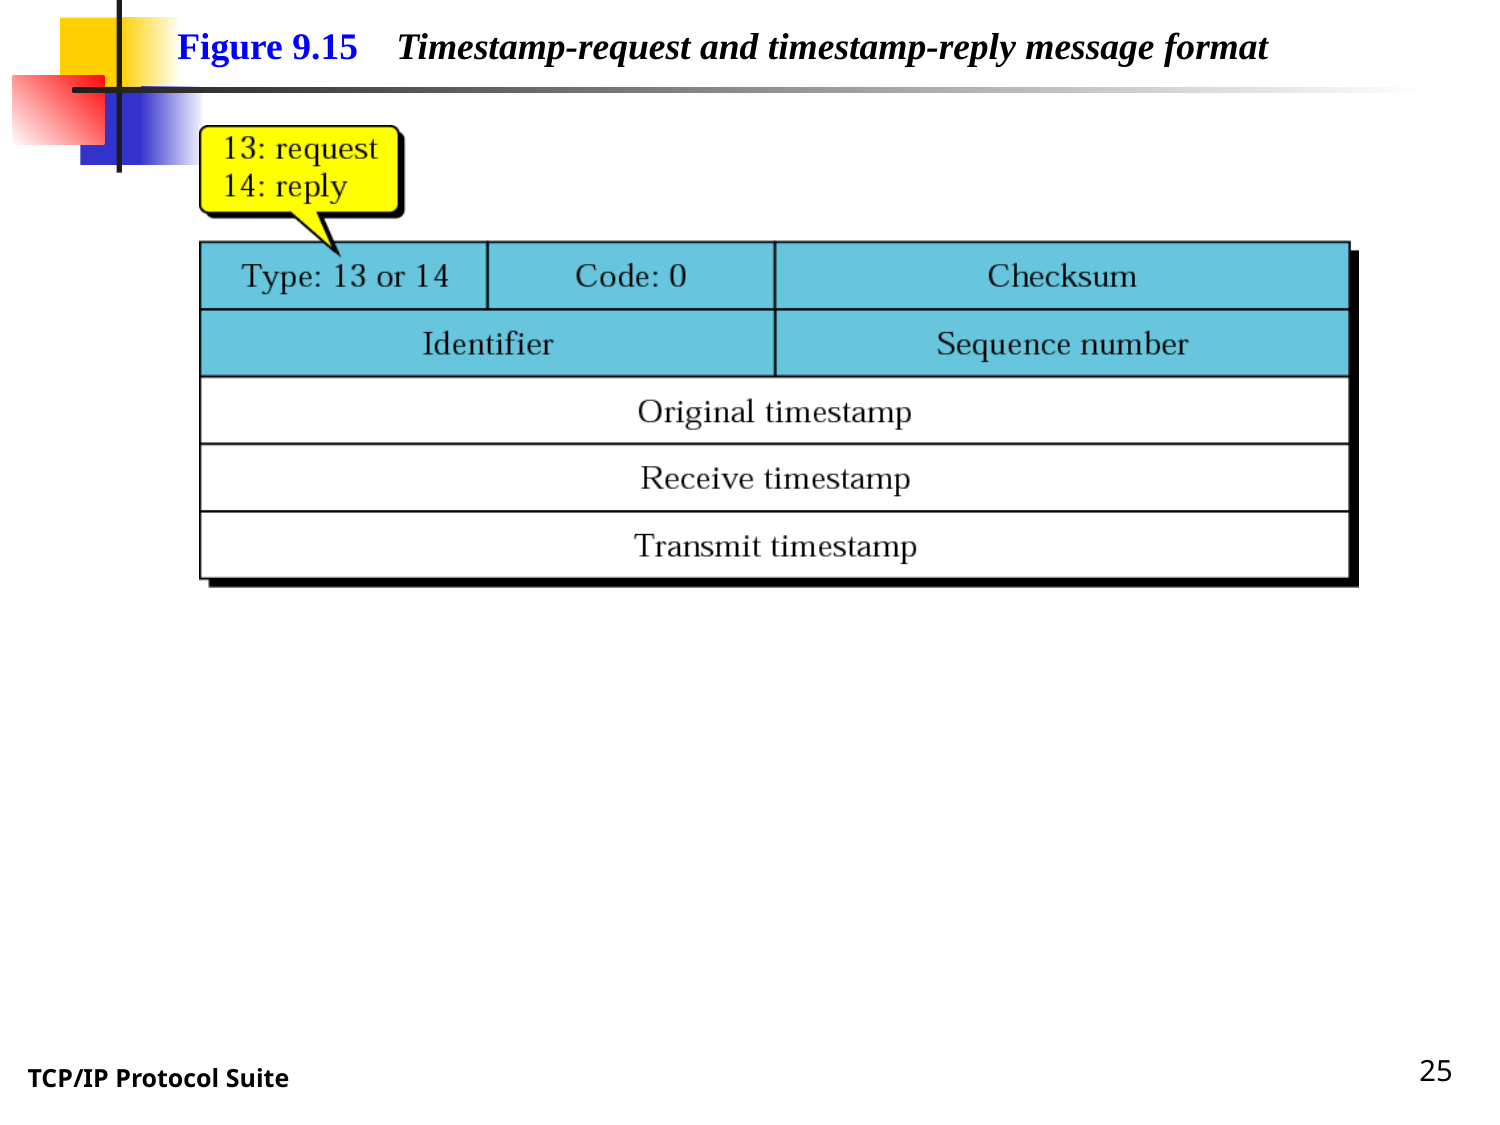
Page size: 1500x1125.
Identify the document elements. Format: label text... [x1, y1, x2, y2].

text_box Figure 9.15 Timestamp-request and timestamp-reply message format [162, 14, 1350, 75]
text_box [116, 93, 122, 173]
text_box [12, 75, 105, 145]
text_box [122, 93, 141, 165]
text_box [141, 93, 202, 165]
text_box [80, 93, 116, 165]
picture [199, 125, 1359, 588]
text_box [116, 0, 122, 87]
footer TCP/IP Protocol Suite [12, 1025, 488, 1100]
text_box [122, 17, 177, 86]
slide_number 25 [1155, 1024, 1468, 1100]
text_box [60, 17, 116, 86]
text_box [72, 87, 1423, 93]
